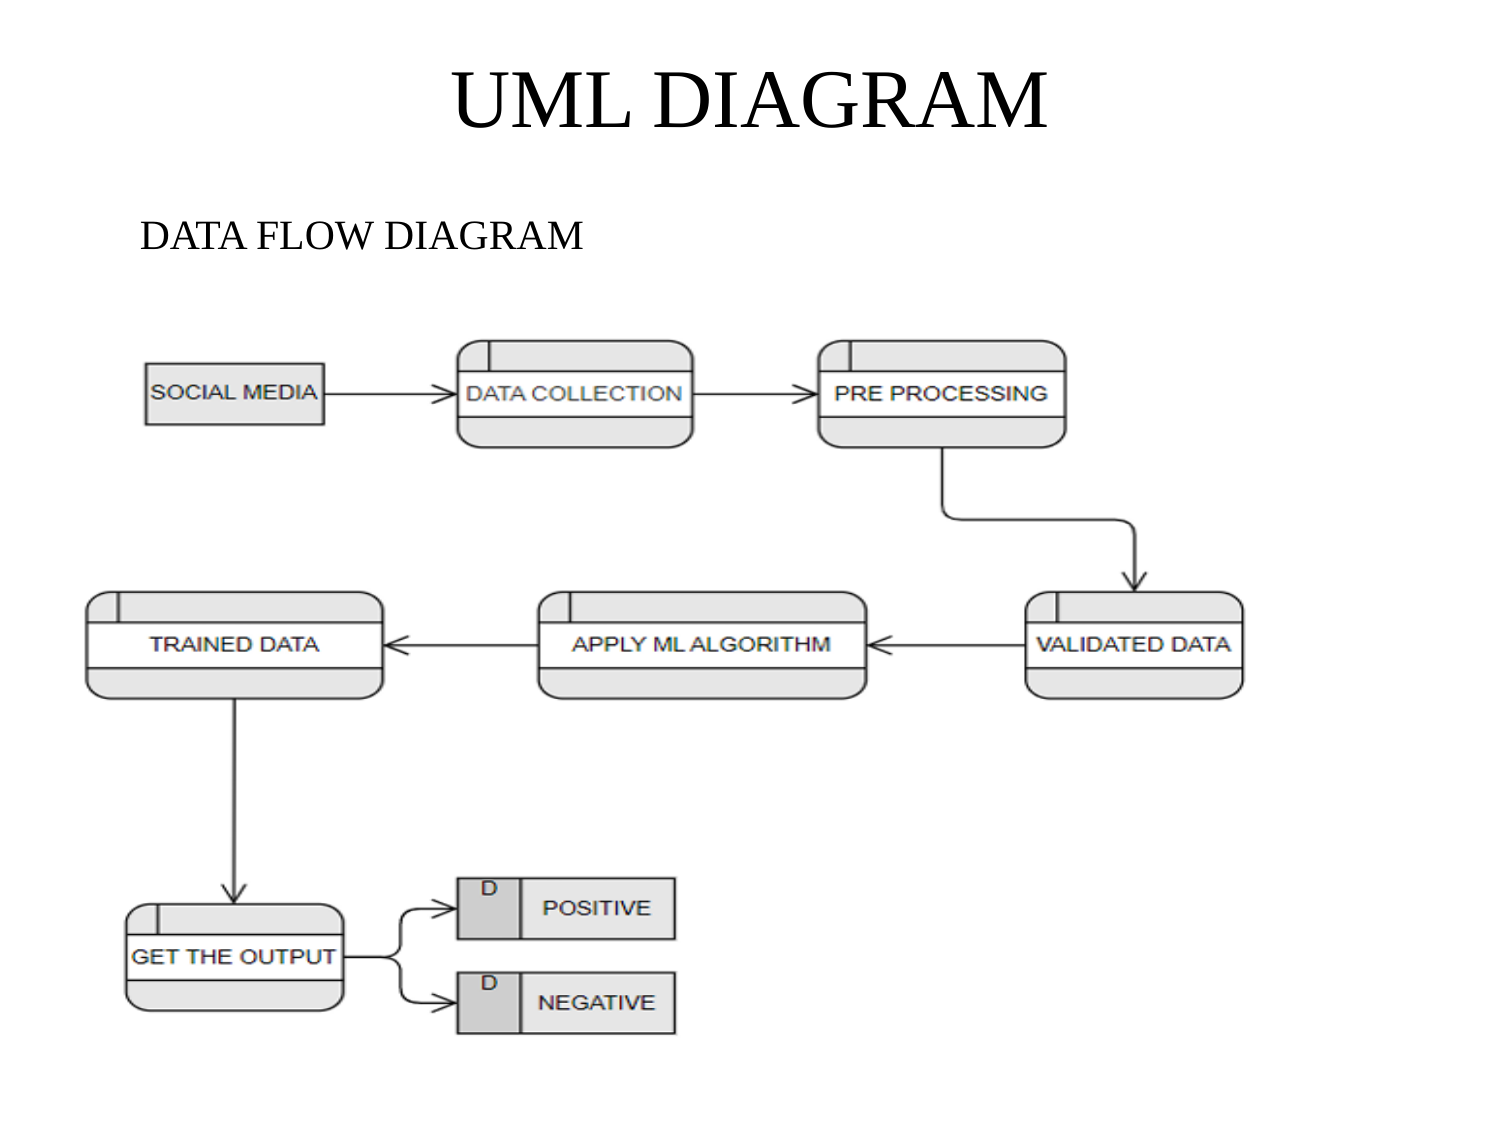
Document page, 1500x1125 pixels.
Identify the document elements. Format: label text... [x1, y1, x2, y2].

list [37, 266, 1301, 1072]
title UML DIAGRAM [75, 0, 1425, 188]
text_box DATA FLOW DIAGRAM [125, 200, 600, 264]
